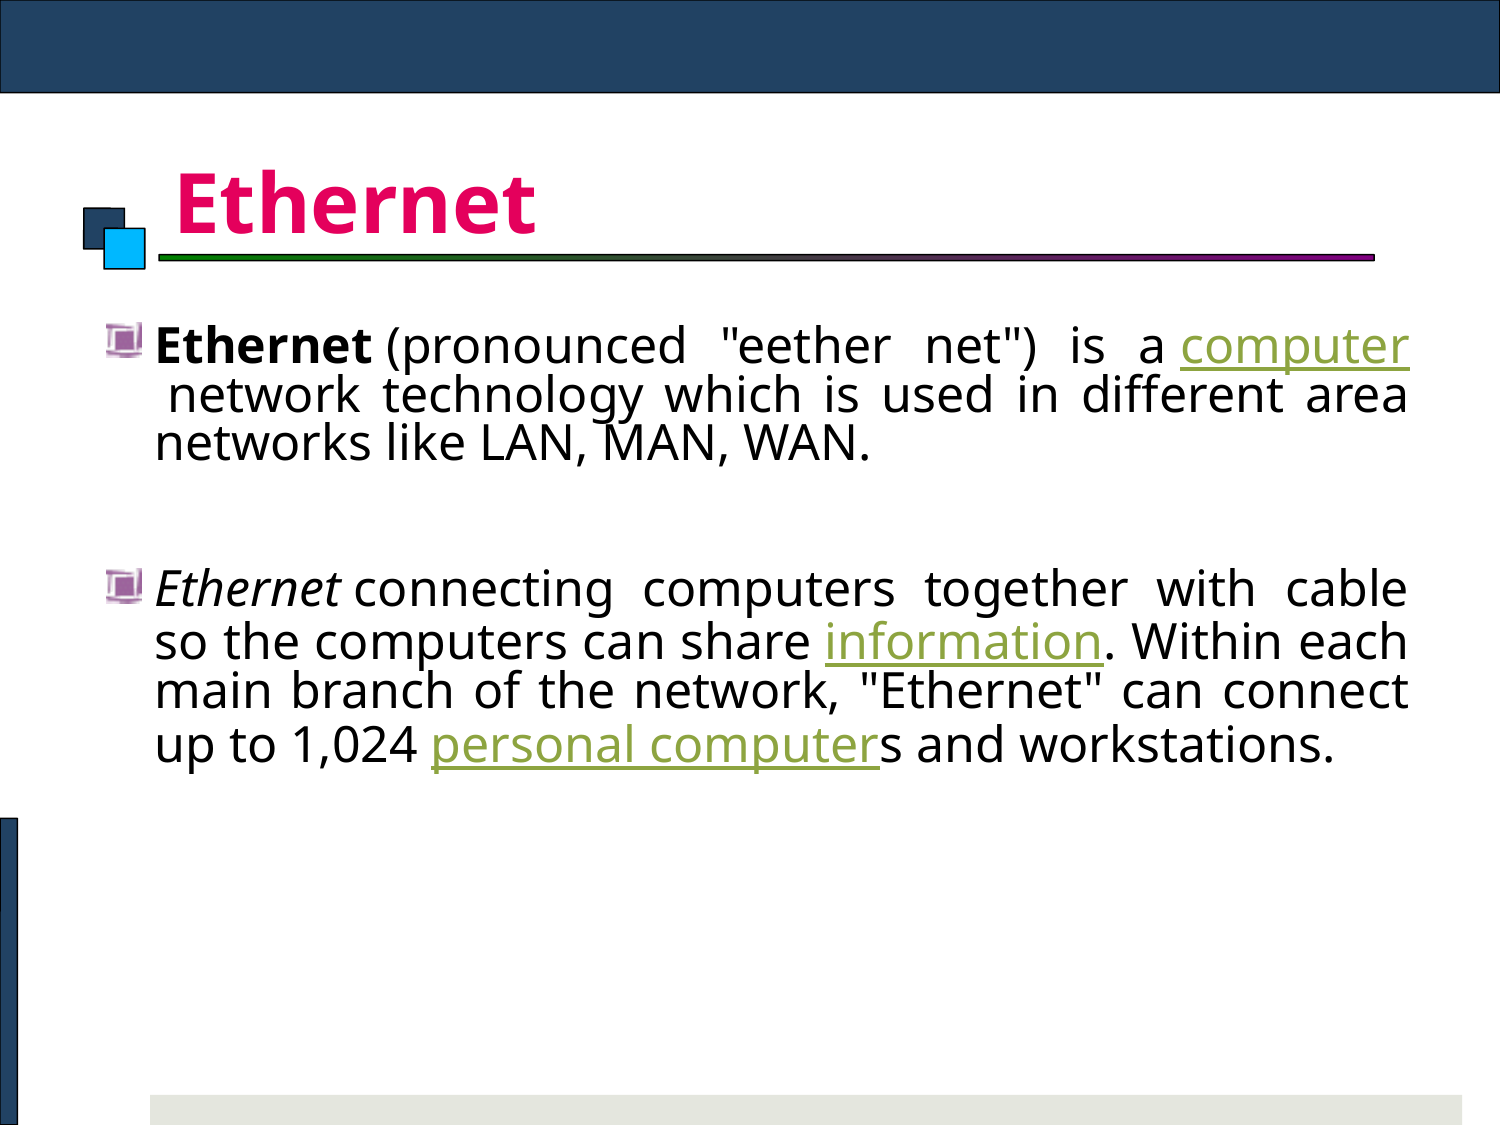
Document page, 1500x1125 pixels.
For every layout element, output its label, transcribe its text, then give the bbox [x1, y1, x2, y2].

text_box [0, 0, 1500, 93]
picture [106, 568, 142, 604]
title Ethernet [173, 112, 1500, 288]
picture [106, 322, 142, 358]
text_box [0, 818, 18, 1125]
text_box [83, 208, 125, 249]
text_box [104, 228, 145, 269]
list Ethernet (pronounced "eether net") is a computer network technology which is used in different area networks like LAN, MAN, WAN. Ethernet connecting computers together with cable so the computers can share information. Within each main branch of the network, "Ethernet" can connect up to 1,024 personal computers and workstations. [75, 312, 1425, 1055]
text_box [159, 254, 1375, 261]
